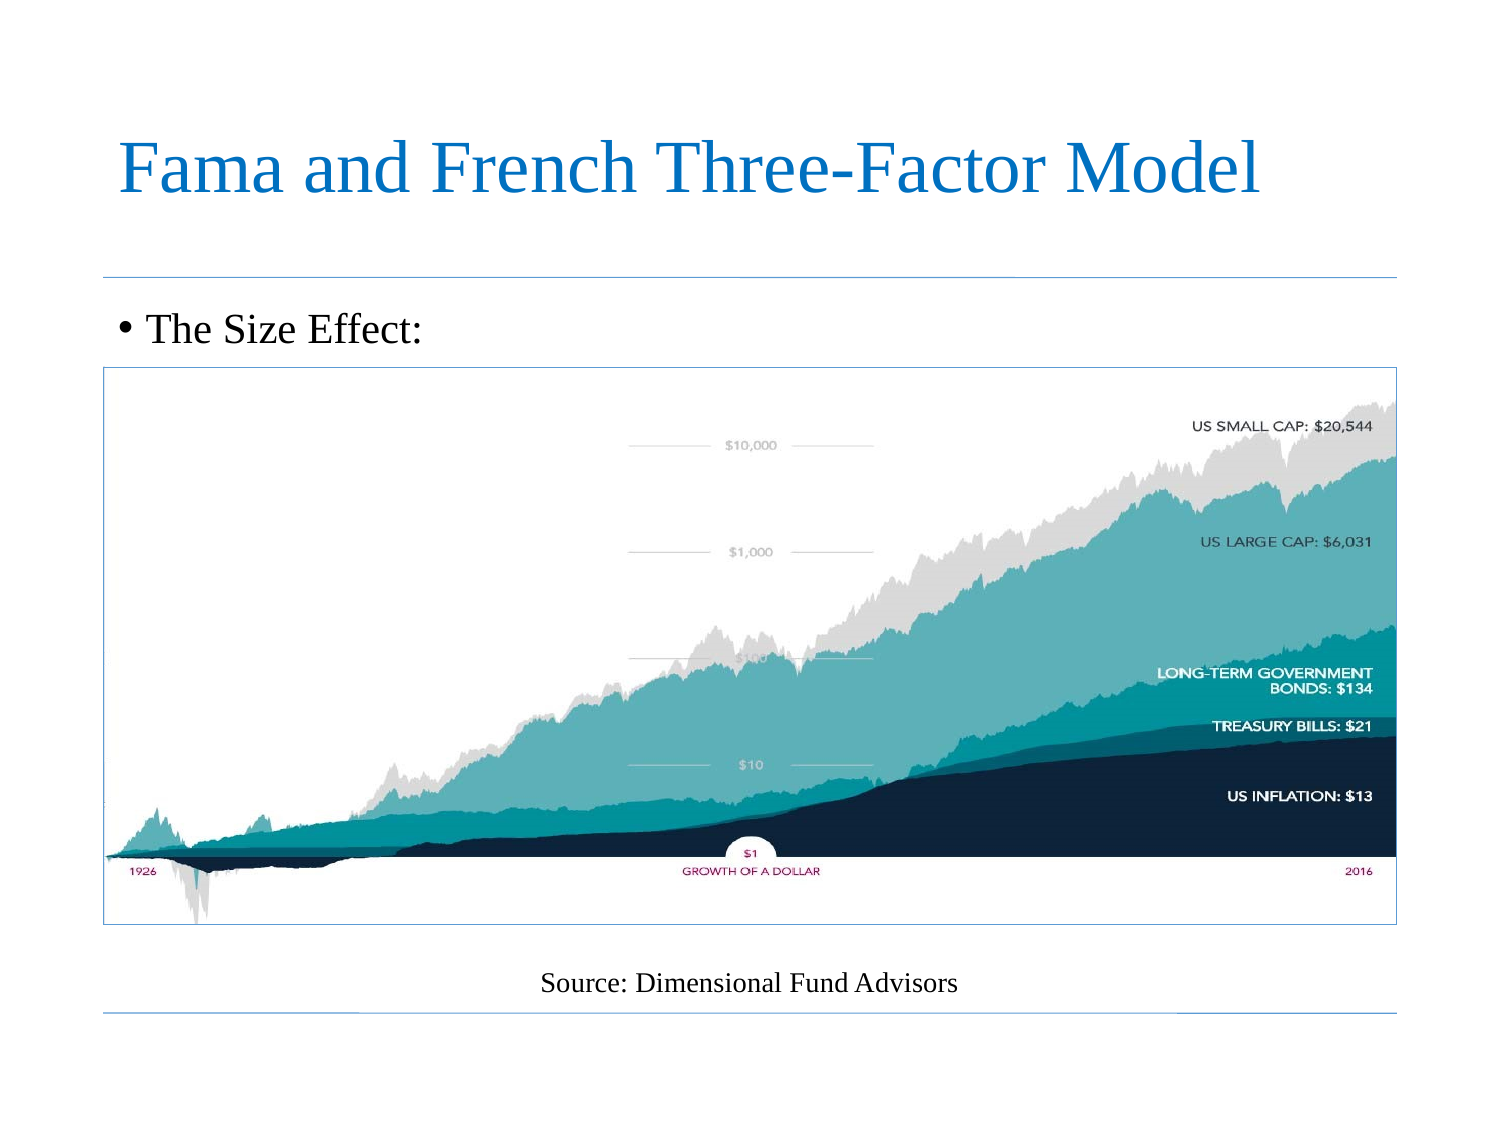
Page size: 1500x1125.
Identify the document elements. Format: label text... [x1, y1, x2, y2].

picture [103, 366, 1397, 925]
title Fama and French Three-Factor Model [103, 59, 1397, 278]
list The Size Effect: Source: Dimensional Fund Advisors [103, 298, 1397, 366]
list The Size Effect: Source: Dimensional Fund Advisors [103, 941, 1397, 1013]
